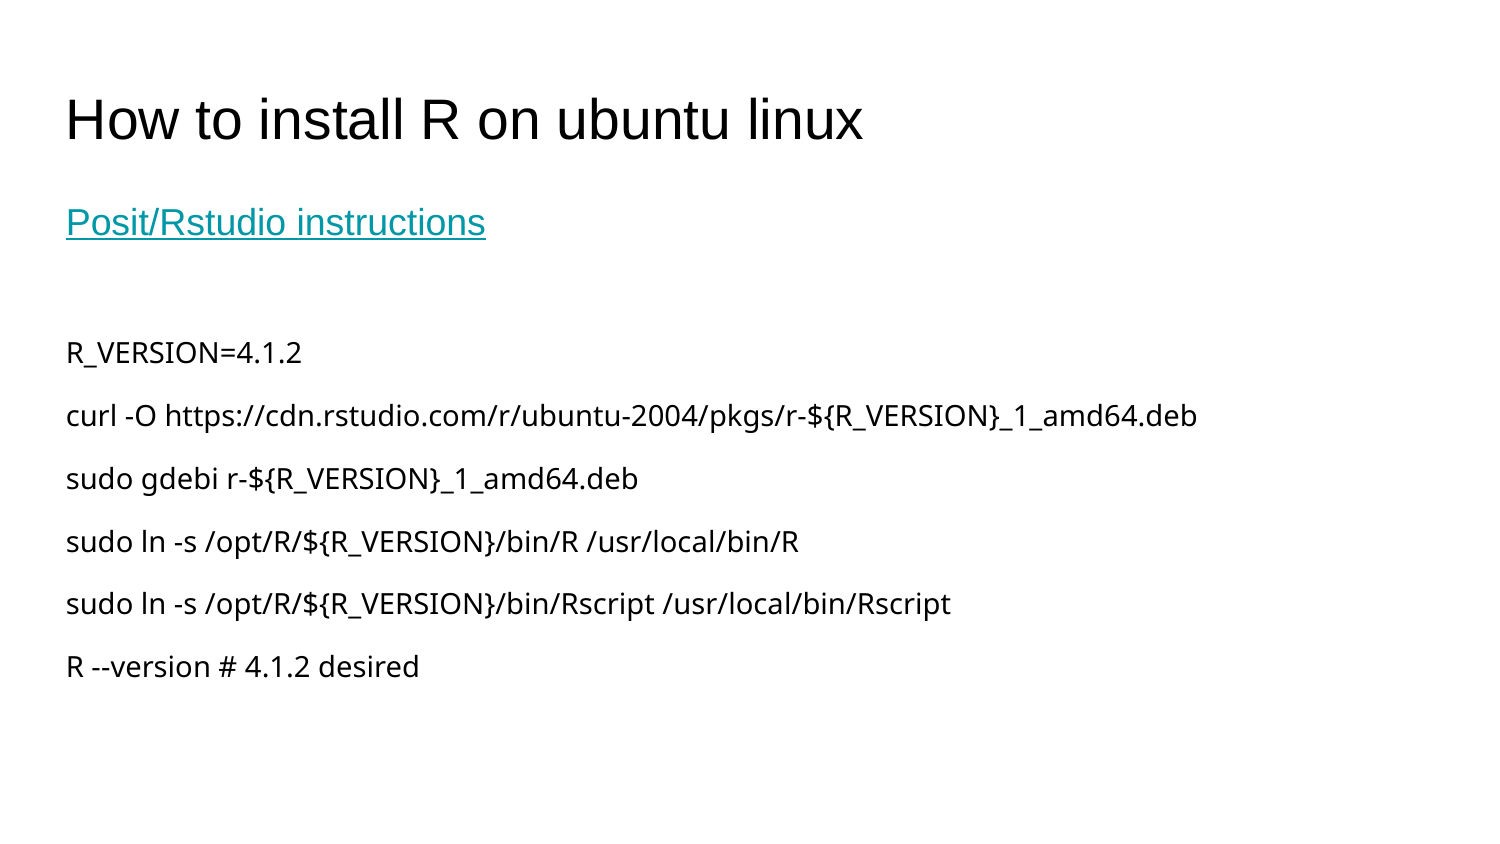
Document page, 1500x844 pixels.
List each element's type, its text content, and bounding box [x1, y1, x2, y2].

text_box Posit/Rstudio instructions R_VERSION=4.1.2 curl -O https://cdn.rstudio.com/r/ubuntu-2004/pkgs/r-${R_VERSION}_1_amd64.deb sudo gdebi r-${R_VERSION}_1_amd64.deb sudo ln -s /opt/R/${R_VERSION}/bin/R /usr/local/bin/R sudo ln -s /opt/R/${R_VERSION}/bin/Rscript /usr/local/bin/Rscript R --version # 4.1.2 desired [51, 188, 1449, 750]
text_box How to install R on ubuntu linux [51, 72, 1449, 167]
